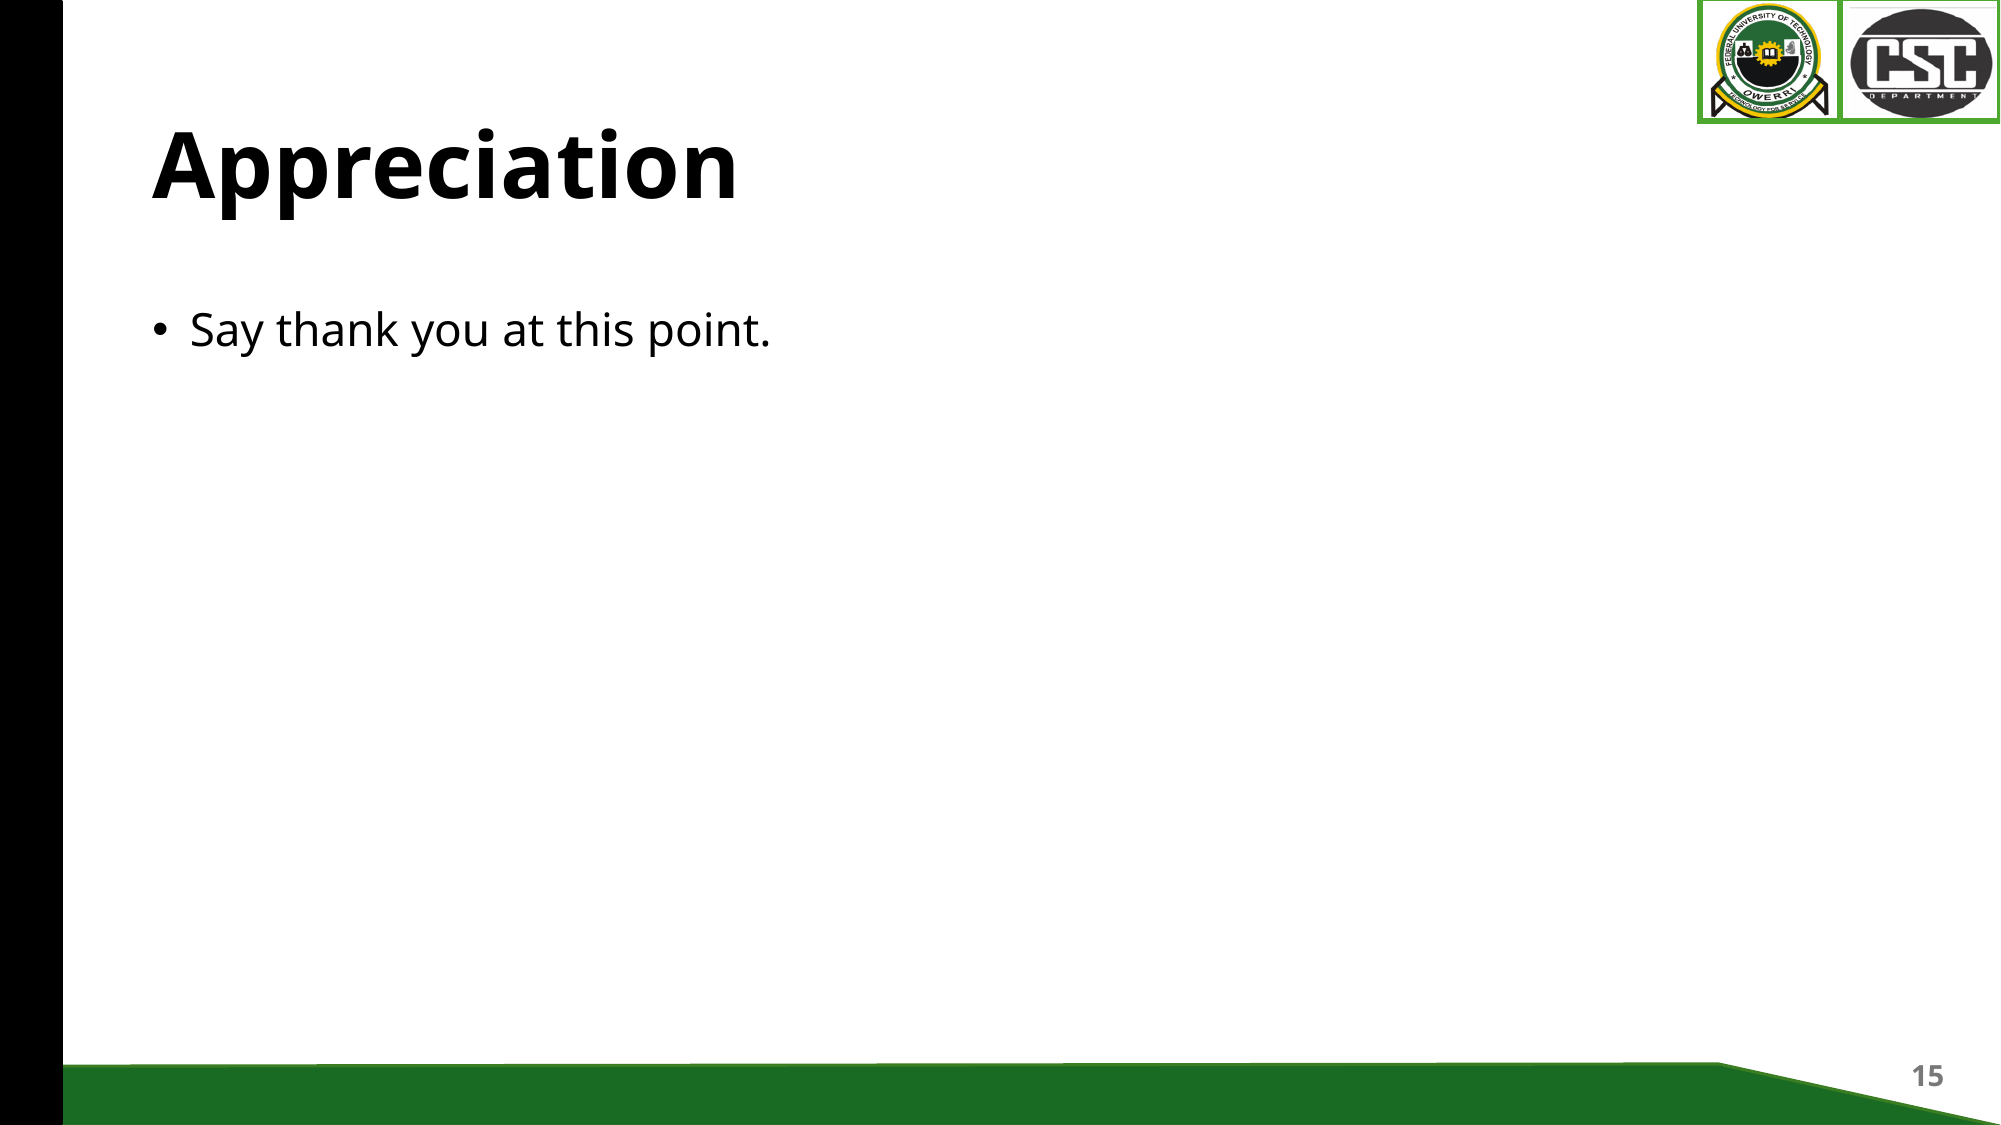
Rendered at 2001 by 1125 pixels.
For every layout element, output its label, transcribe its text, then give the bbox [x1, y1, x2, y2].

picture [1850, 7, 1996, 118]
list Say thank you at this point. [137, 299, 1863, 963]
slide_number 15 [1509, 1046, 1960, 1107]
picture [1708, 1, 1830, 59]
title Appreciation [137, 59, 1863, 278]
